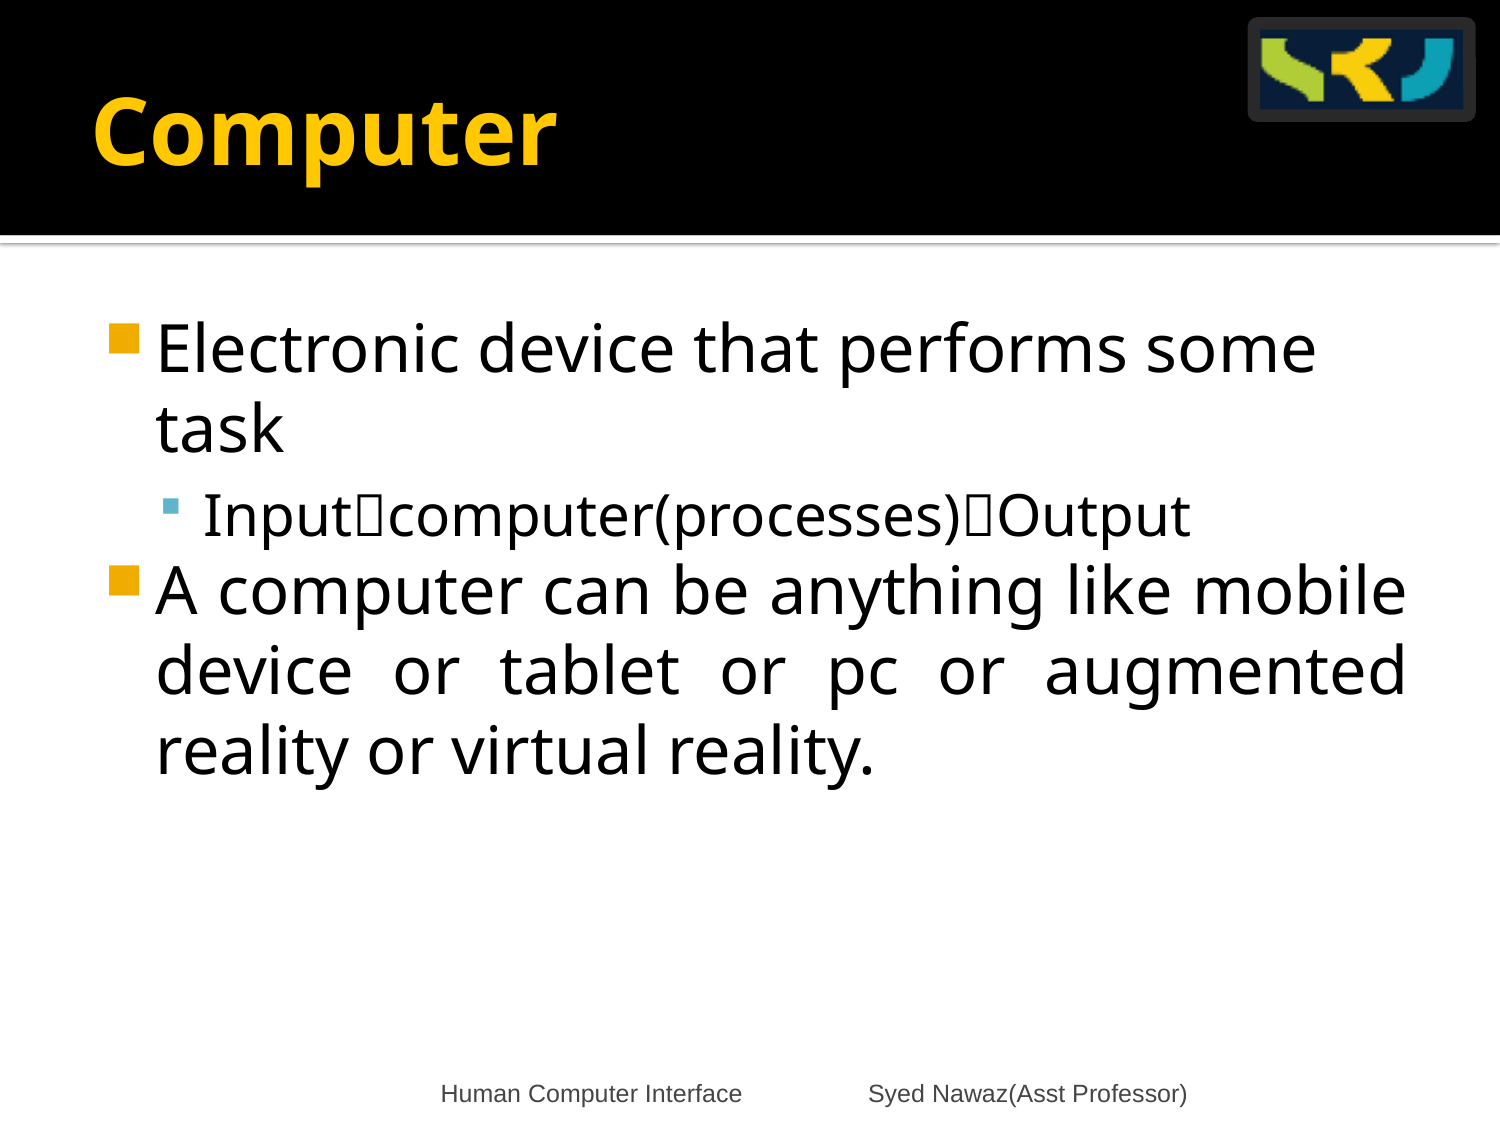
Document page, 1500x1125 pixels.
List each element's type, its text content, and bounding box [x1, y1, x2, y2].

title Computer [75, 25, 1425, 231]
footer Human Computer Interface Syed Nawaz(Asst Professor) [433, 1062, 1337, 1108]
list Electronic device that performs some task Inputcomputer(processes)Output A computer can be anything like mobile device or tablet or pc or augmented reality or virtual reality. [74, 290, 1426, 1051]
picture [1253, 23, 1470, 116]
